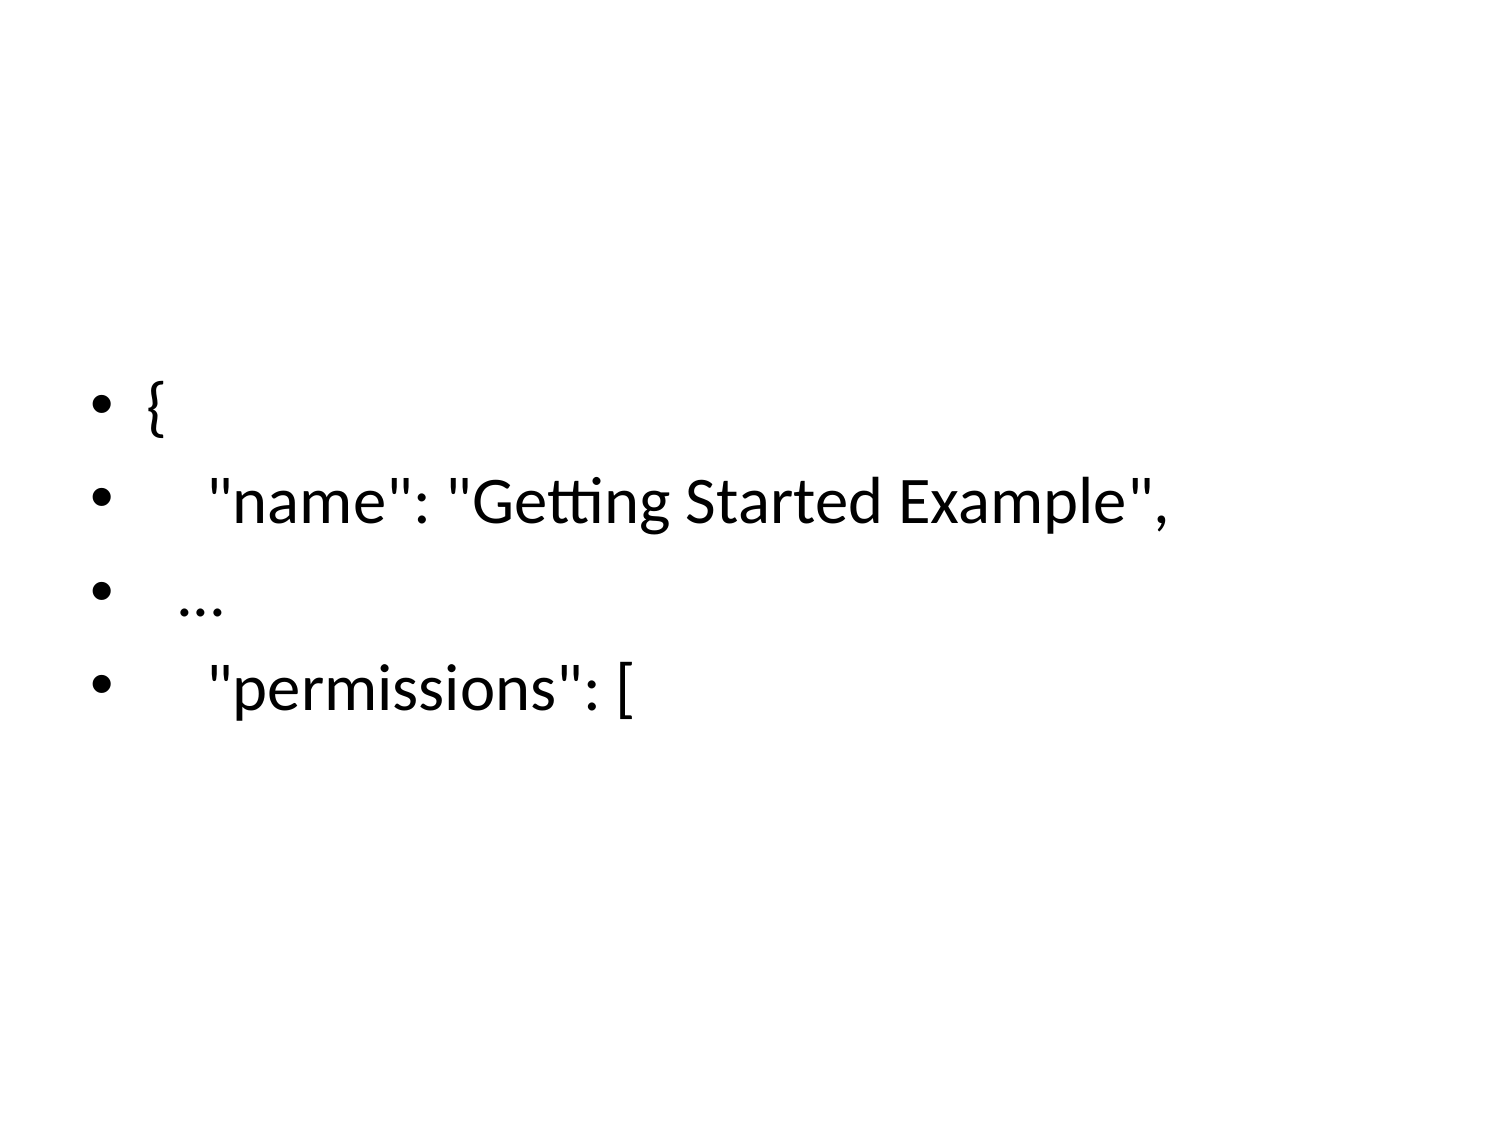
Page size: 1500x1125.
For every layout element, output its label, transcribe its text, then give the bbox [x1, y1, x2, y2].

list { "name": "Getting Started Example", ... "permissions": [ [75, 262, 1425, 1005]
